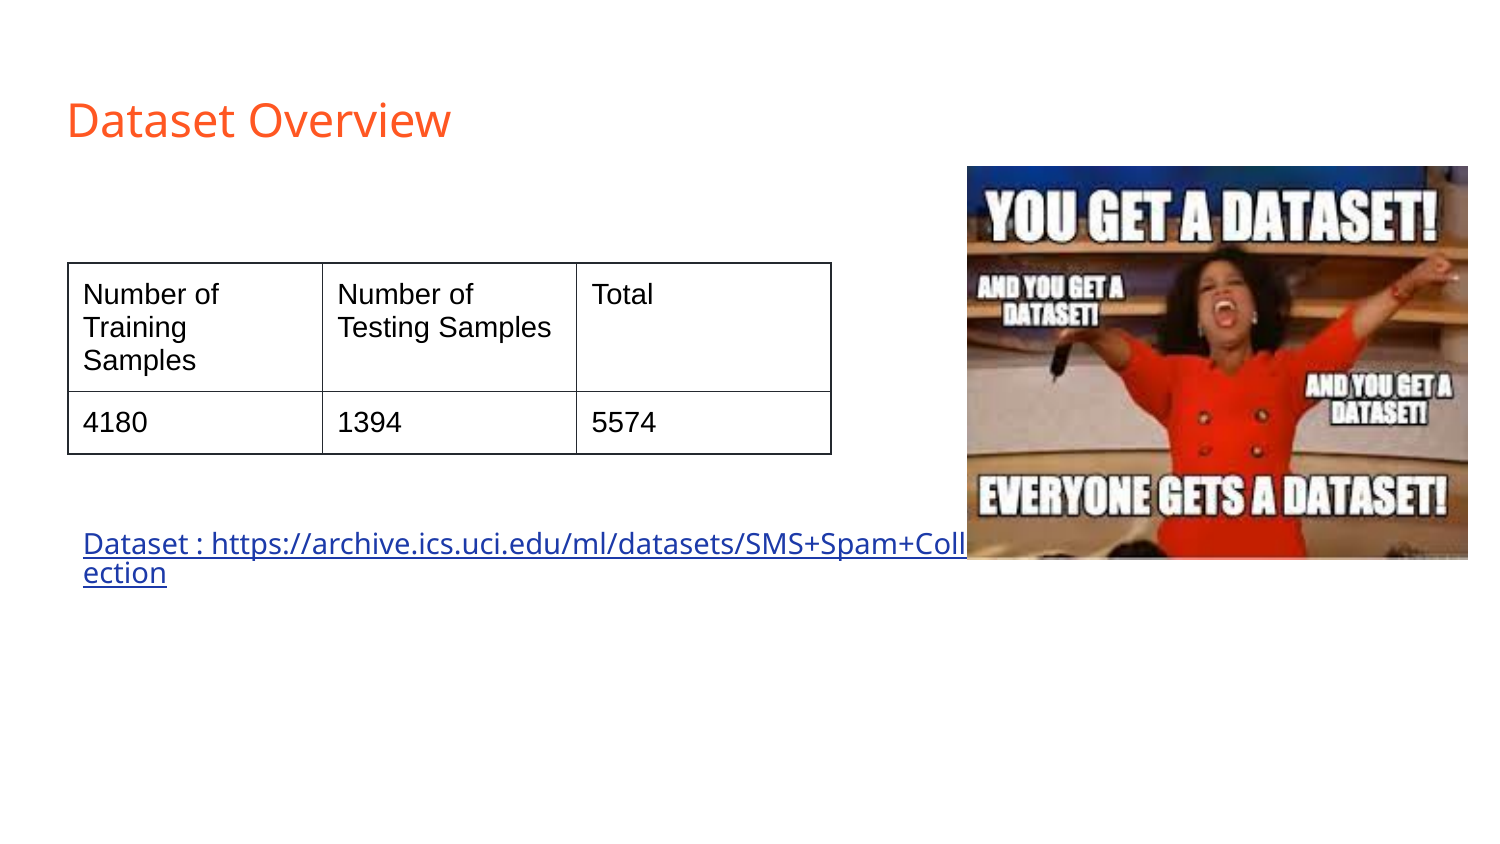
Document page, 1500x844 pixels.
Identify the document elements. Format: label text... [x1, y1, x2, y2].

title Dataset Overview [51, 72, 1449, 167]
table_cell 1394 [323, 392, 576, 453]
table_header Number of Testing Samples [323, 264, 576, 391]
table_header Total [577, 264, 830, 391]
table_header Number of Training Samples [69, 264, 322, 391]
table_cell 5574 [577, 392, 830, 453]
table_cell 4180 [69, 392, 322, 453]
text_box Dataset : https://archive.ics.uci.edu/ml/datasets/SMS+Spam+Collection [67, 510, 992, 580]
picture [966, 166, 1468, 560]
